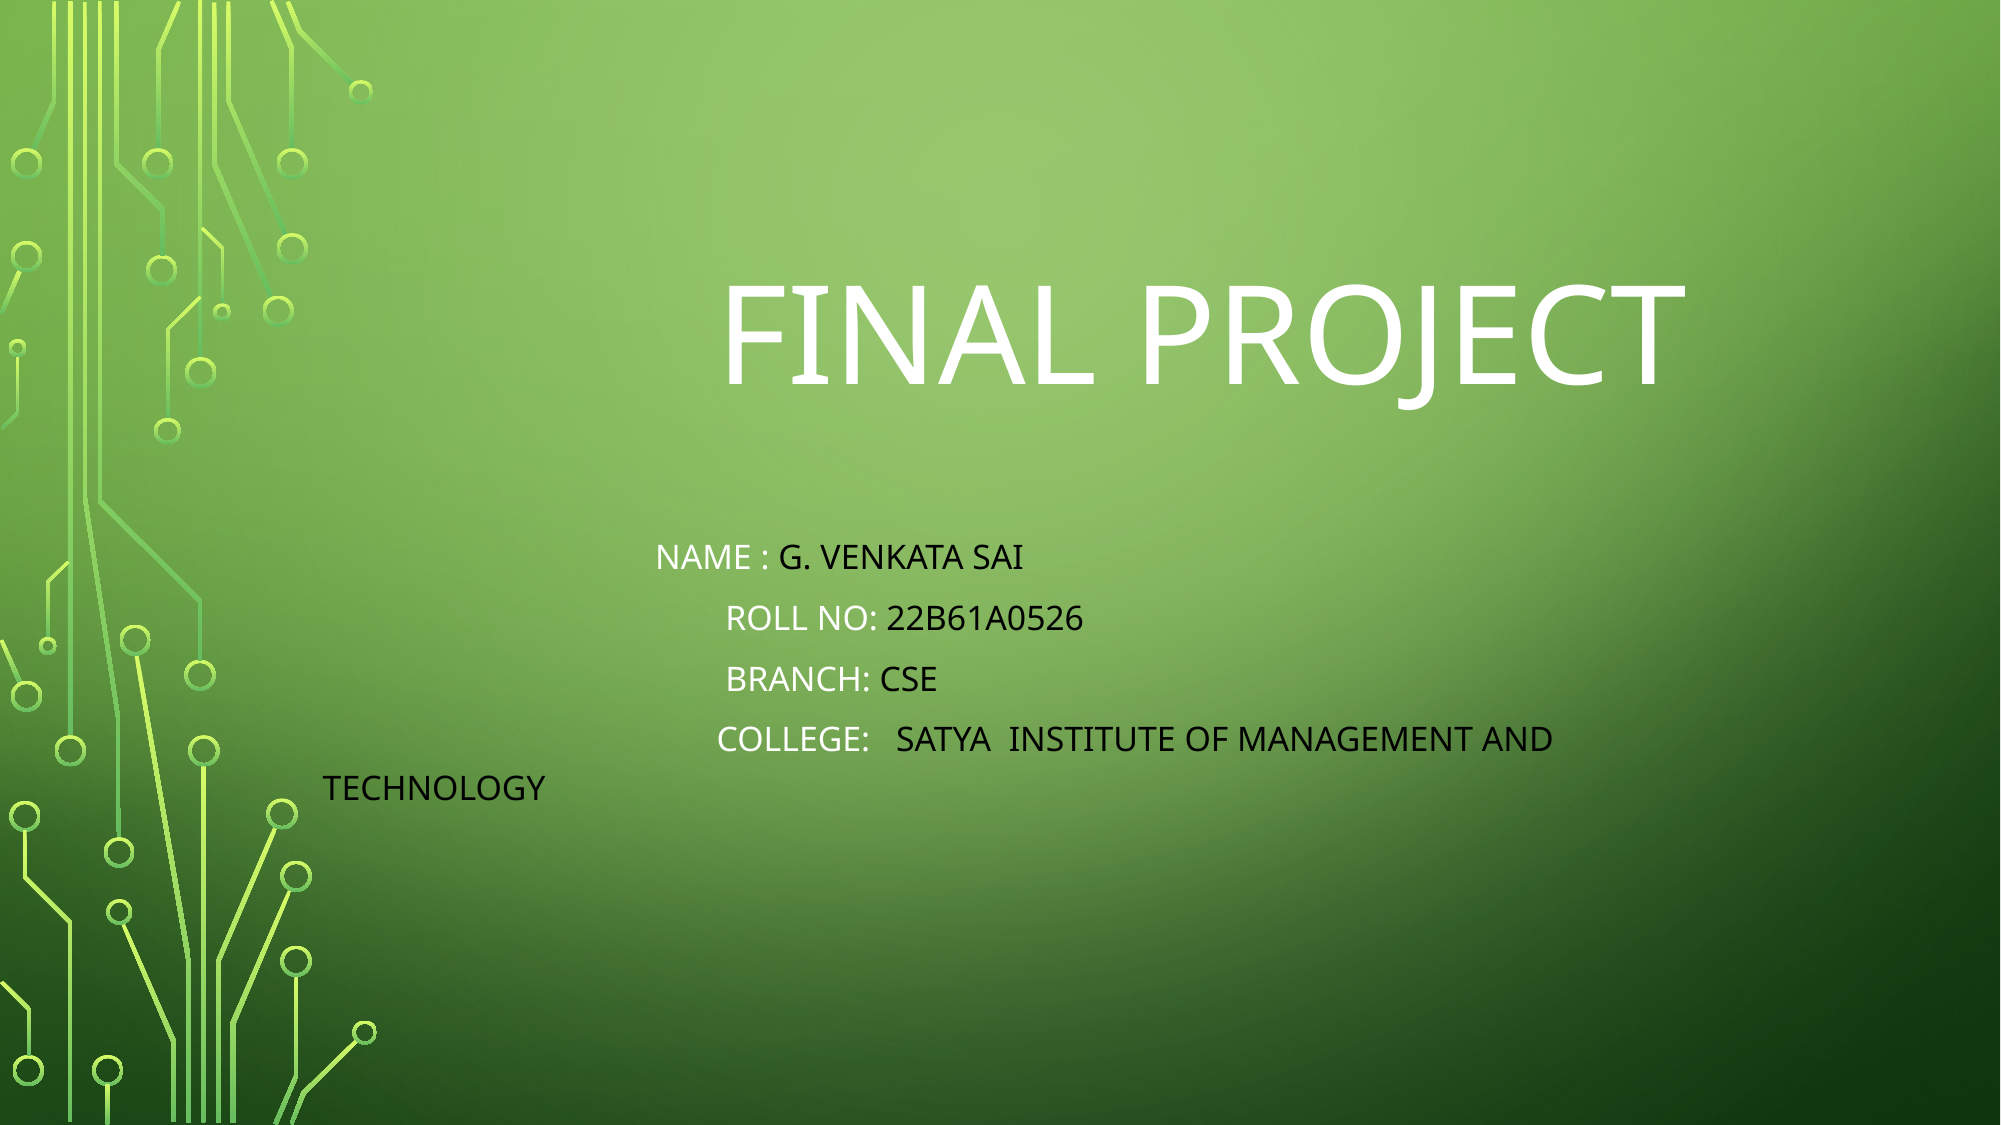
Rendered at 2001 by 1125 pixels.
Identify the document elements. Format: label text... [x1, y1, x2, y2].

title Final project [307, 104, 1750, 422]
subtitle Name : G. VENKATA SAI roll no: 22B61A0526 Branch: cse college: satya institute of management and technology [307, 520, 1750, 819]
